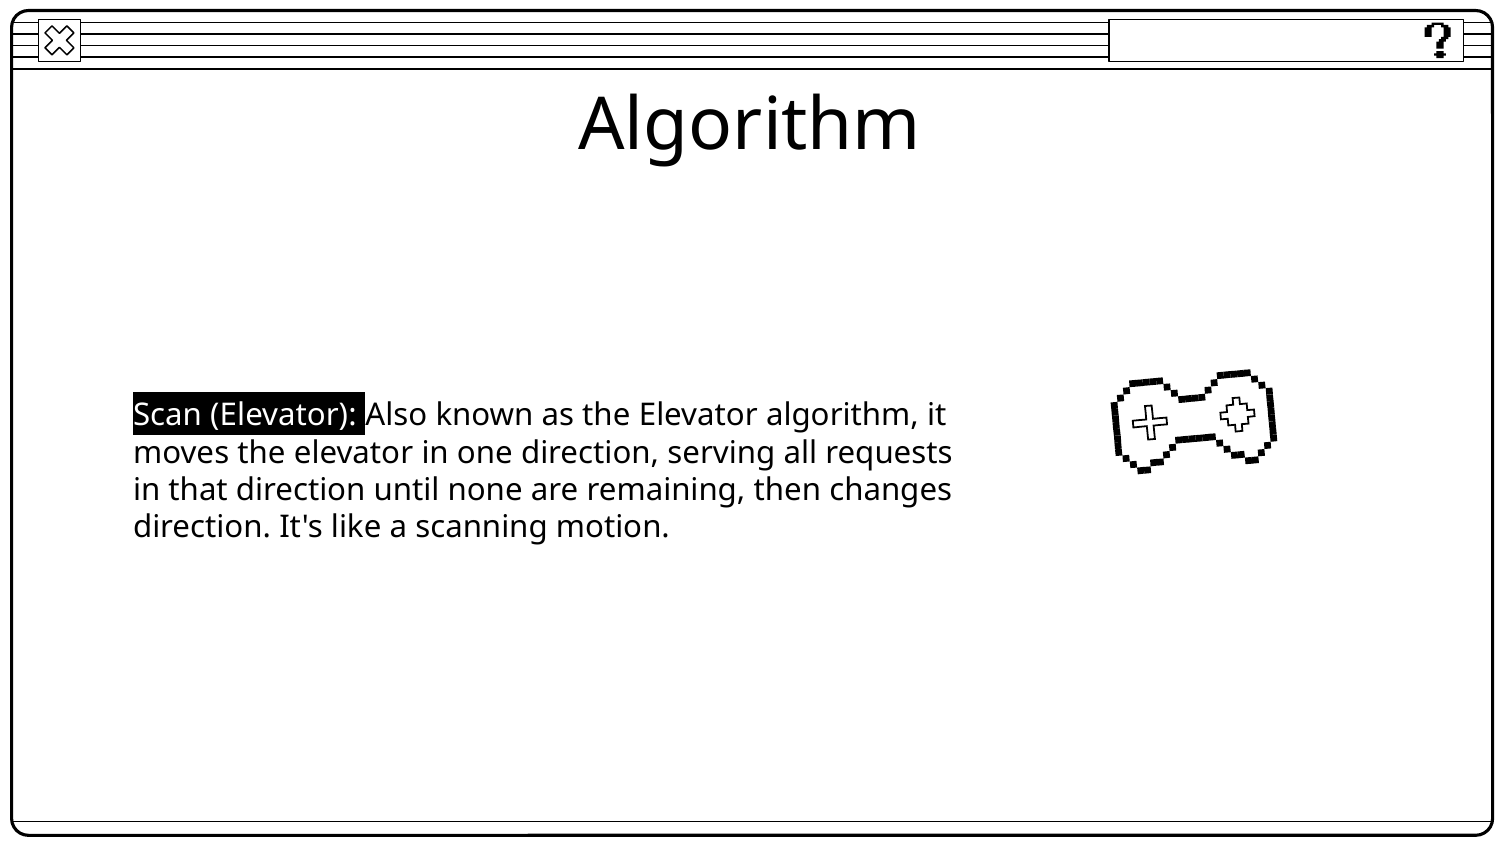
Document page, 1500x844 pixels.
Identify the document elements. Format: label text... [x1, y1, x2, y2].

list Scan (Elevator): Also known as the Elevator algorithm, it moves the elevator in one direction, serving all requests in that direction until none are remaining, then changes direction. It's like a scanning motion. [118, 189, 971, 750]
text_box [1110, 369, 1278, 475]
title Algorithm [118, 72, 1382, 167]
